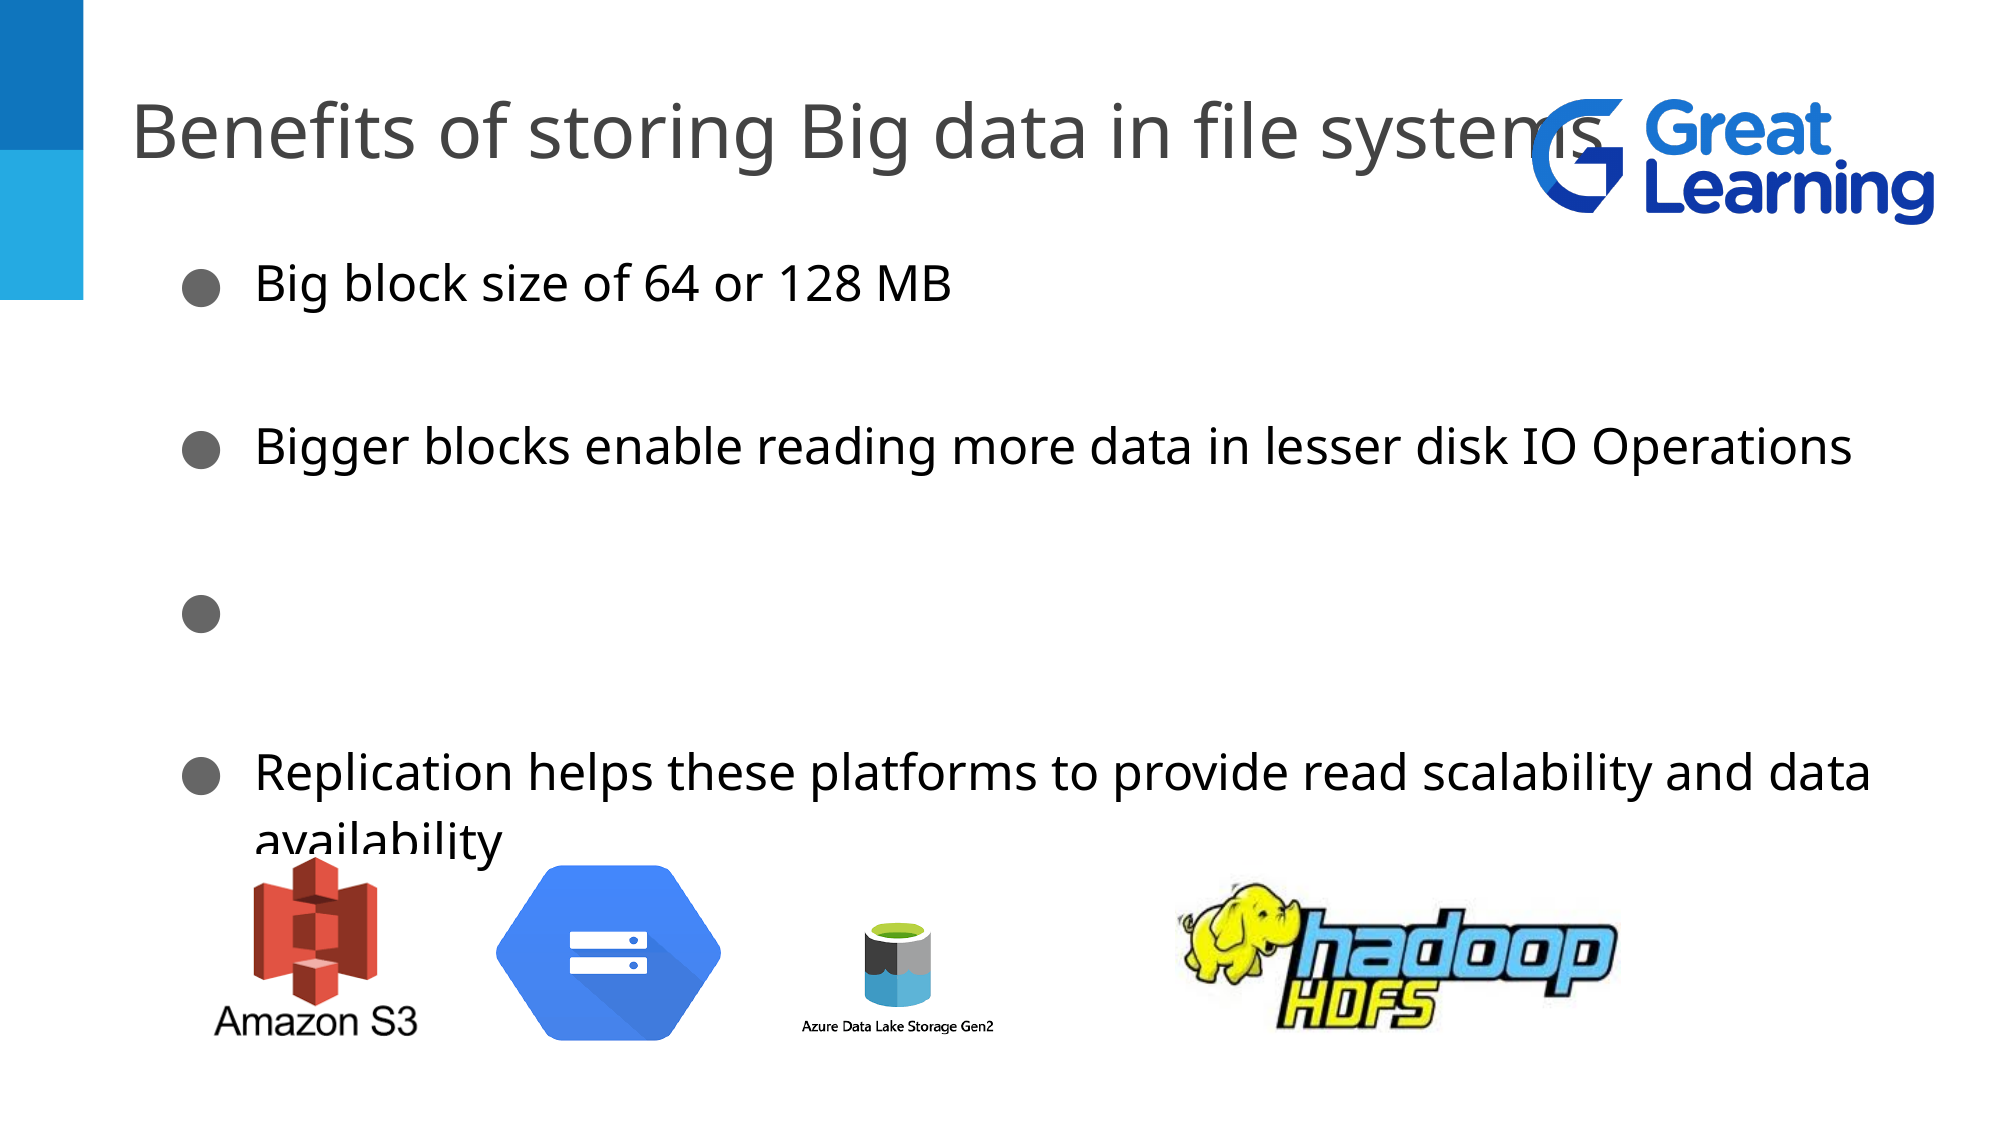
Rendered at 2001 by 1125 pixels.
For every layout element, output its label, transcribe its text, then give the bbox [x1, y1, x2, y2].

picture [496, 854, 721, 1051]
picture [1175, 837, 1621, 1068]
picture [765, 890, 1028, 1042]
text_box [0, 149, 84, 300]
text_box Benefits of storing Big data in file systems [110, 74, 1740, 190]
picture [184, 854, 447, 1051]
text_box Big block size of 64 or 128 MB Bigger blocks enable reading more data in lesser disk IO Operations Replication helps these platforms to provide read scalability and data availability [134, 222, 1967, 985]
text_box [0, 0, 84, 149]
picture [1532, 99, 1934, 225]
